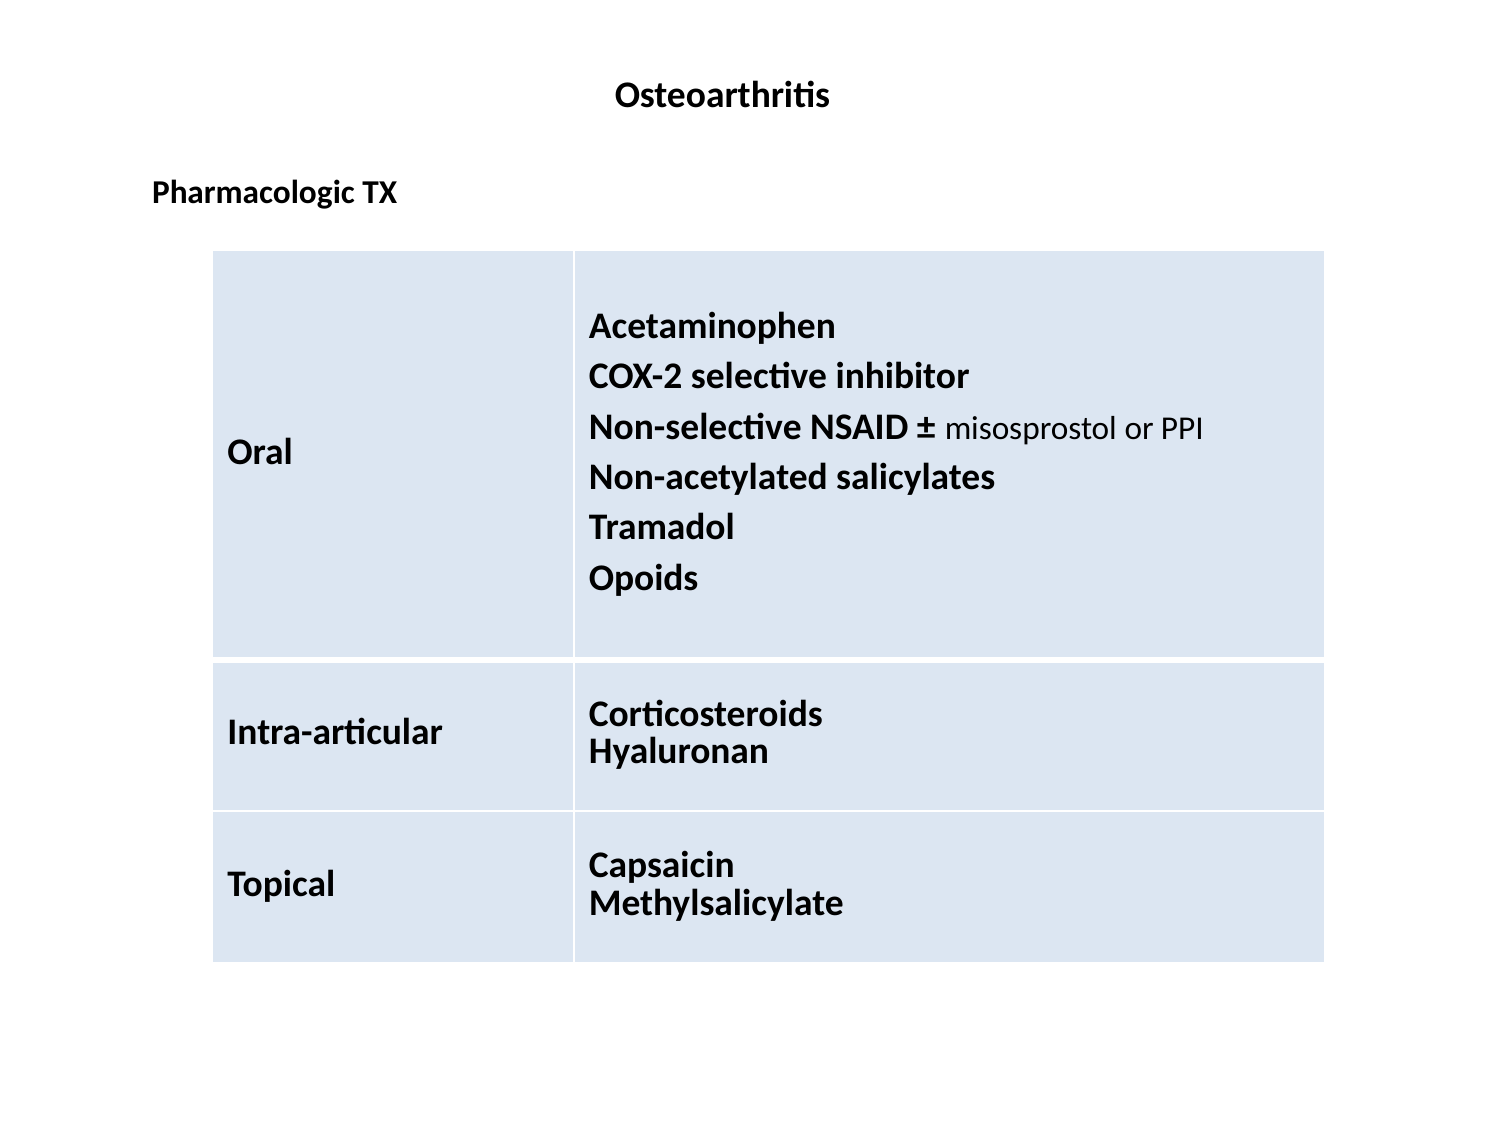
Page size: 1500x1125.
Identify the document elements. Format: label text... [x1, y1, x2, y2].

table_cell Intra-articular [213, 663, 573, 810]
table_header Oral [213, 251, 573, 657]
text_box Pharmacologic TX [137, 162, 425, 218]
table_cell Capsaicin Methylsalicylate [575, 812, 1324, 962]
table_cell Corticosteroids Hyaluronan [575, 663, 1324, 810]
table_header Acetaminophen COX-2 selective inhibitor Non-selective NSAID ± misosprostol or PPI Non-acetylated salicylates Tramadol Opoids [575, 251, 1324, 657]
table_cell Topical [213, 812, 573, 962]
text_box Osteoarthritis [600, 62, 875, 123]
